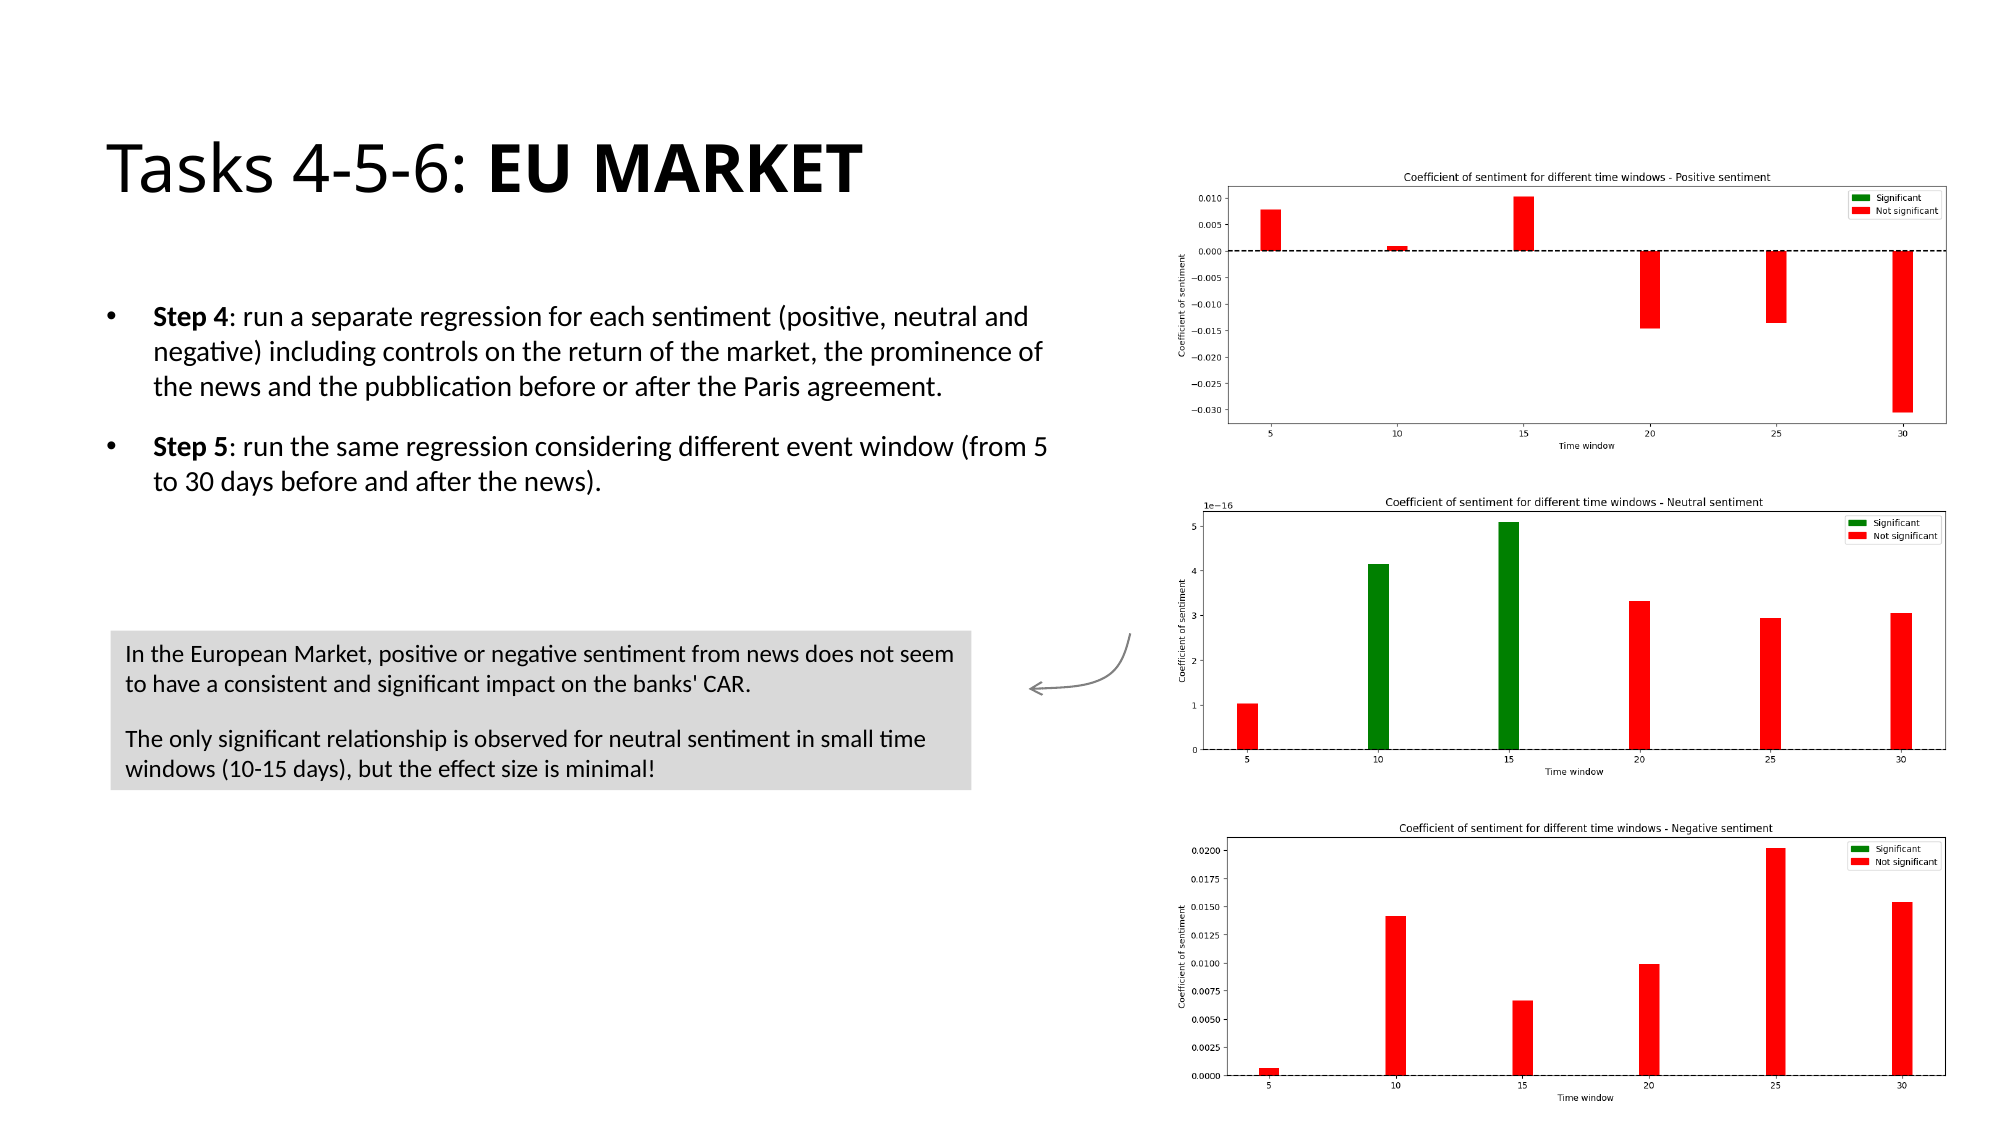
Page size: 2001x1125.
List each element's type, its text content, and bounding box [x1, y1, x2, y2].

picture [1172, 491, 1951, 782]
picture [1172, 817, 1951, 1108]
title Tasks 4-5-6: EU MARKET [91, 58, 1550, 215]
text_box In the European Market, positive or negative sentiment from news does not seem to have a consistent and significant impact on the banks' CAR. The only significant relationship is observed for neutral sentiment in small time windows (10-15 days), but the effect size is minimal! [110, 630, 972, 791]
picture [1172, 166, 1951, 456]
text_box Step 4: run a separate regression for each sentiment (positive, neutral and negative) including controls on the return of the market, the prominence of the news and the pubblication before or after the Paris agreement. Step 5: run the same regression considering different event window (from 5 to 30 days before and after the news). [91, 290, 1080, 505]
text_box [1028, 633, 1131, 696]
